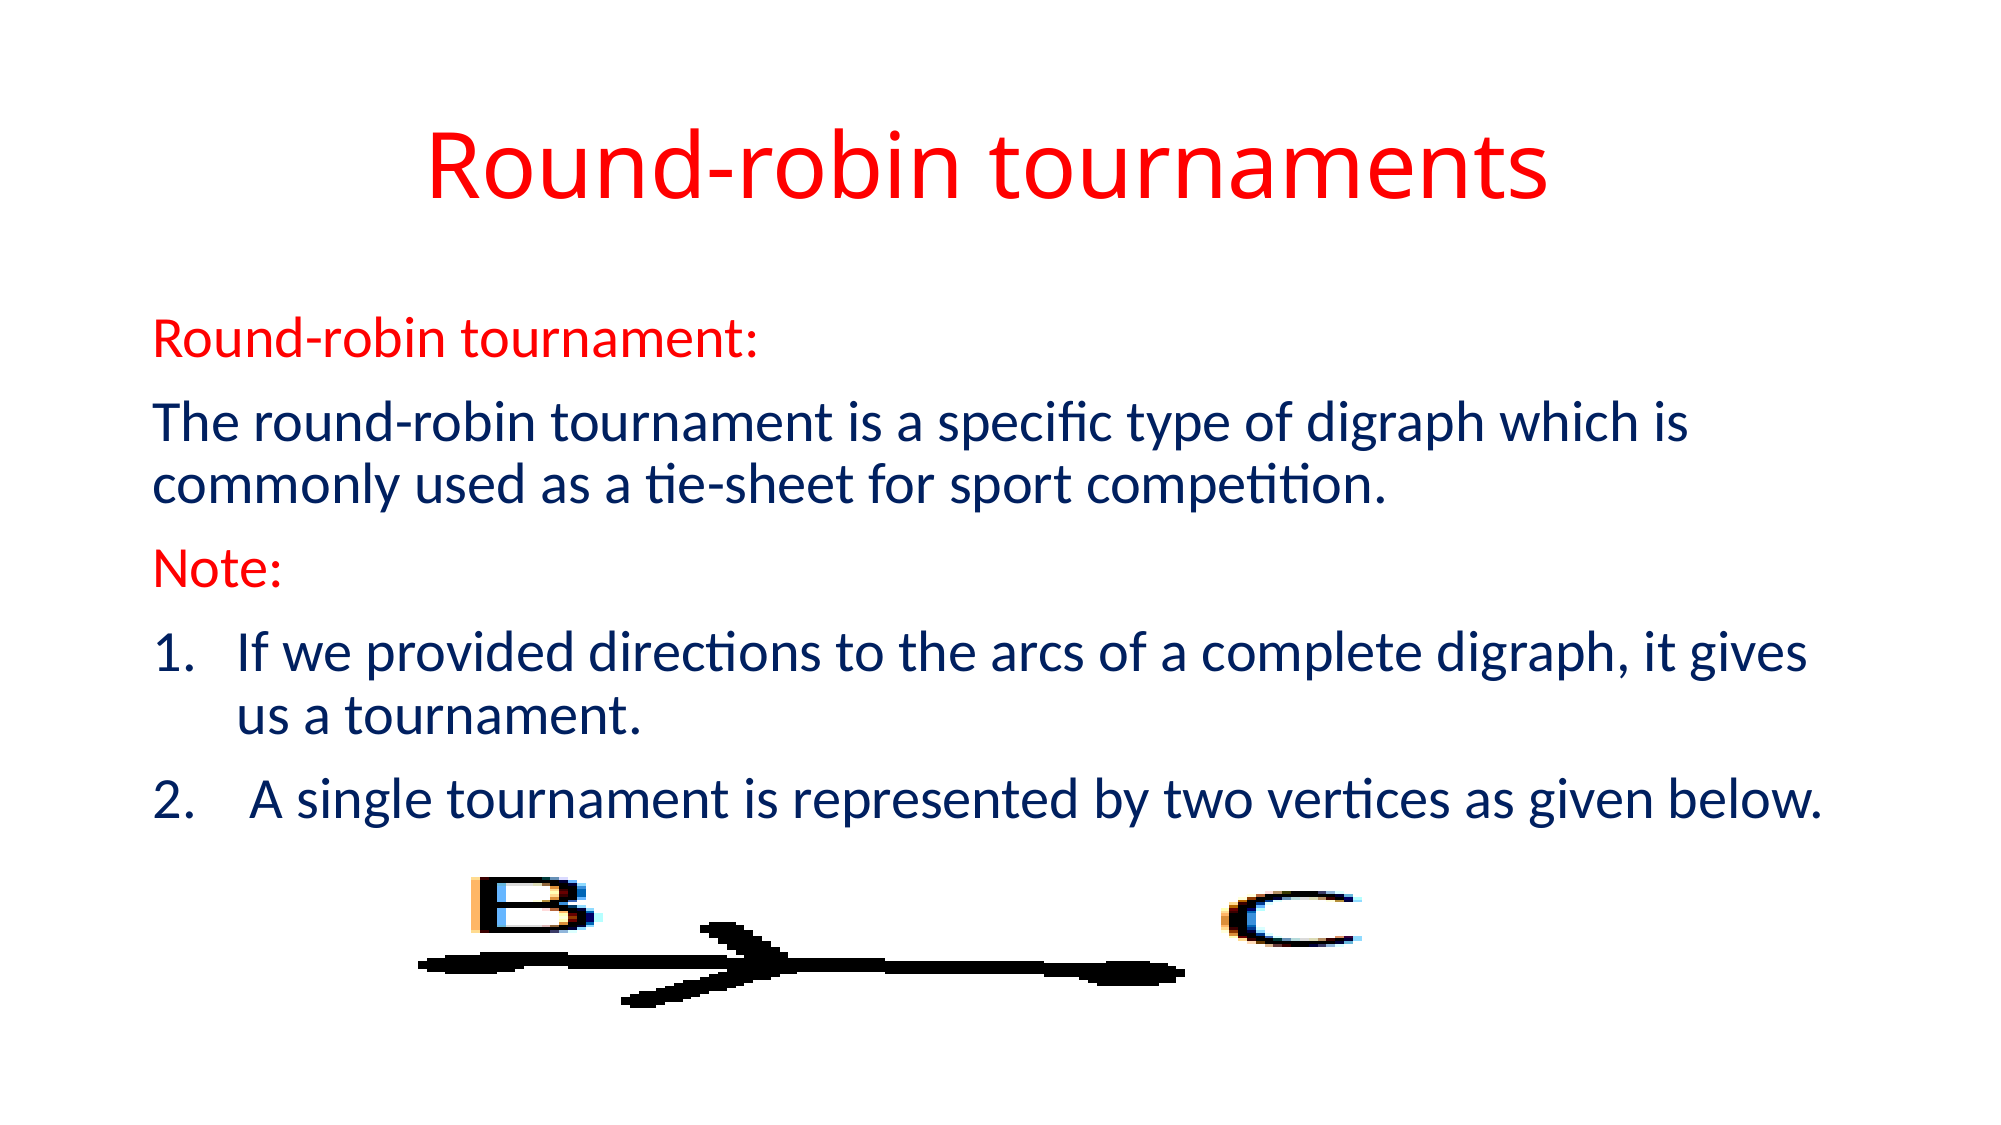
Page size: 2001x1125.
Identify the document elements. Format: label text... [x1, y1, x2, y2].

picture [304, 853, 1609, 1047]
list Round-robin tournament: The round-robin tournament is a specific type of digraph which is commonly used as a tie-sheet for sport competition. Note: If we provided directions to the arcs of a complete digraph, it gives us a tournament. A single tournament is represented by two vertices as given below. [137, 299, 1863, 1014]
title Round-robin tournaments [137, 59, 1863, 278]
